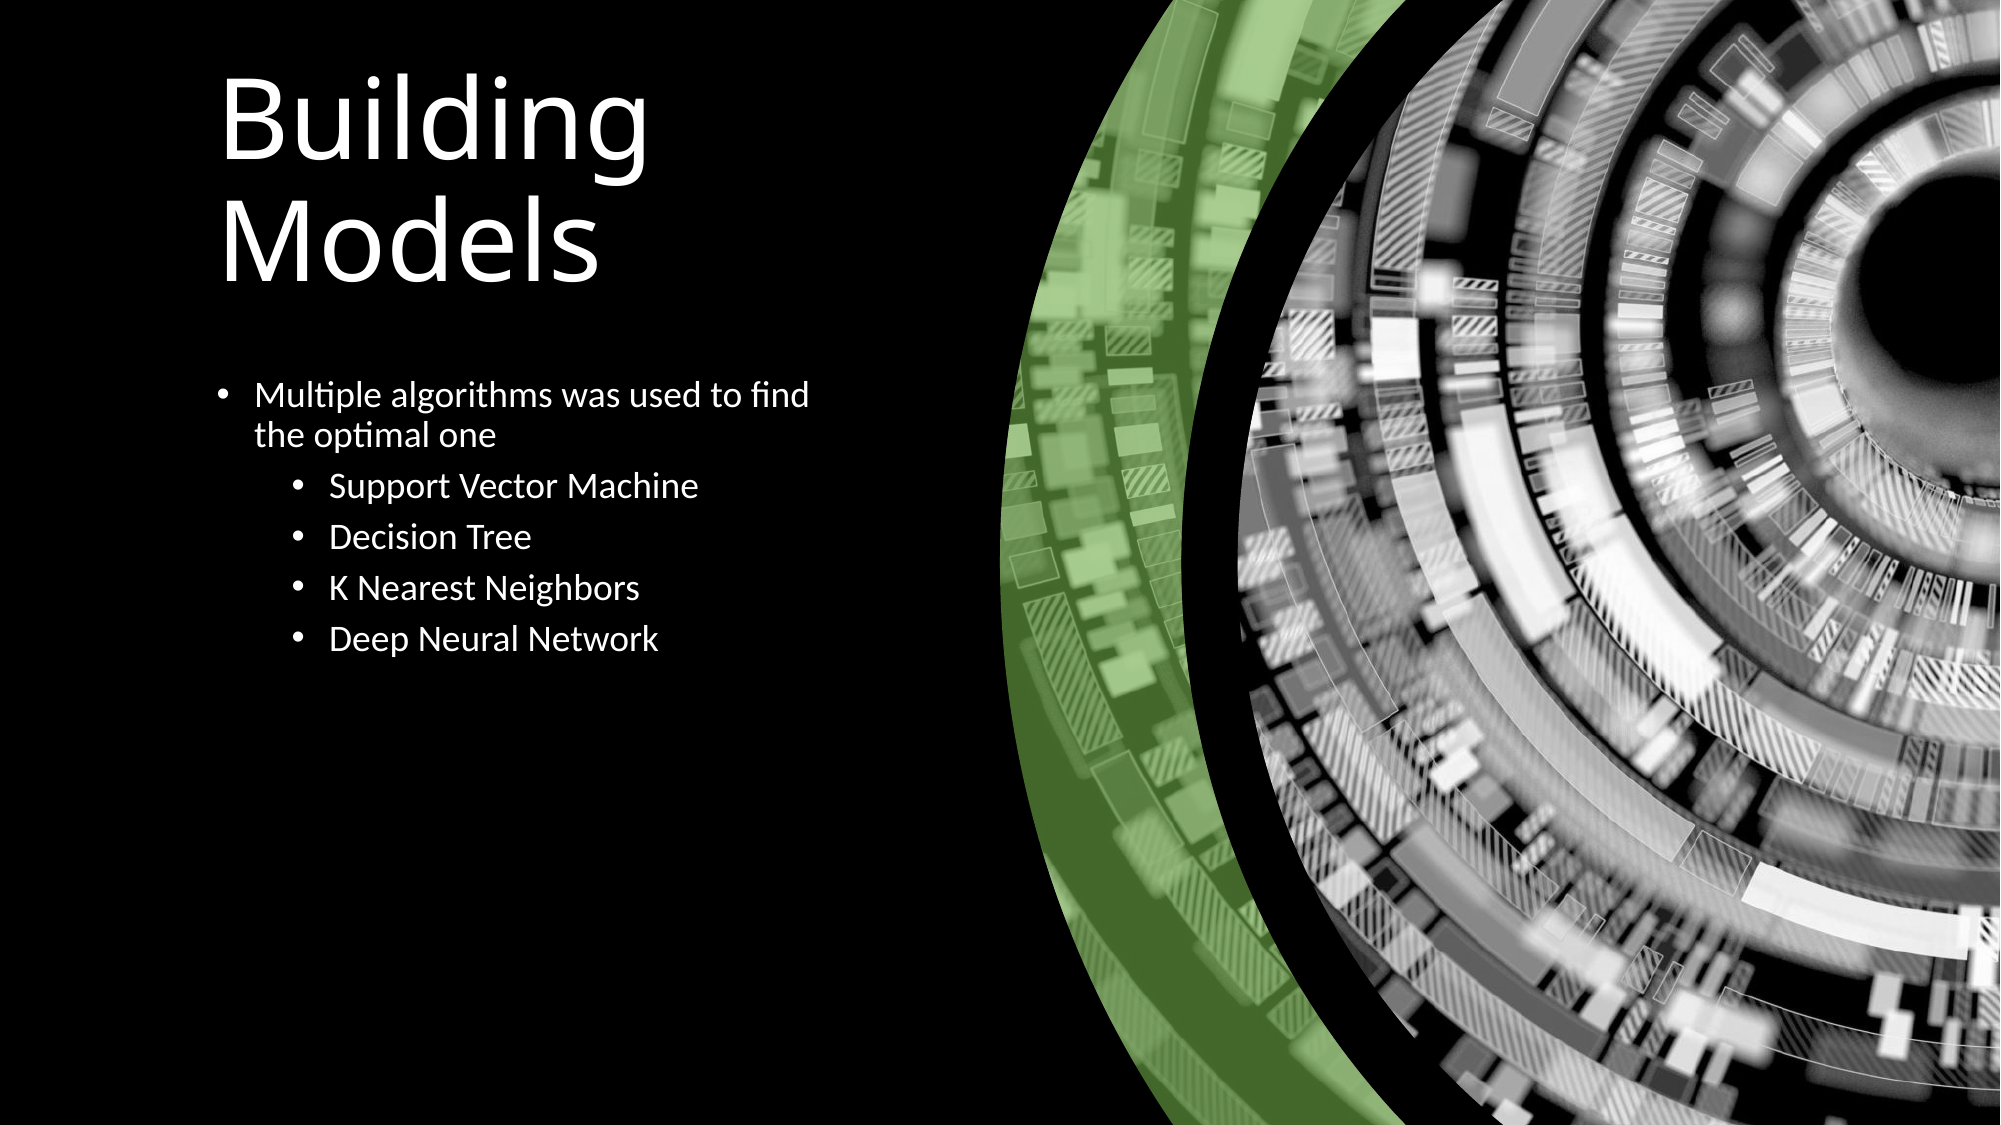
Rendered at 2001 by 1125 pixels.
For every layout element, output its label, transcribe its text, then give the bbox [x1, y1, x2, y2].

picture [999, 0, 2000, 1125]
title Building Models [201, 0, 977, 314]
list Multiple algorithms was used to find the optimal one Support Vector Machine Decision Tree K Nearest Neighbors Deep Neural Network [201, 367, 874, 849]
text_box [0, 0, 999, 1125]
